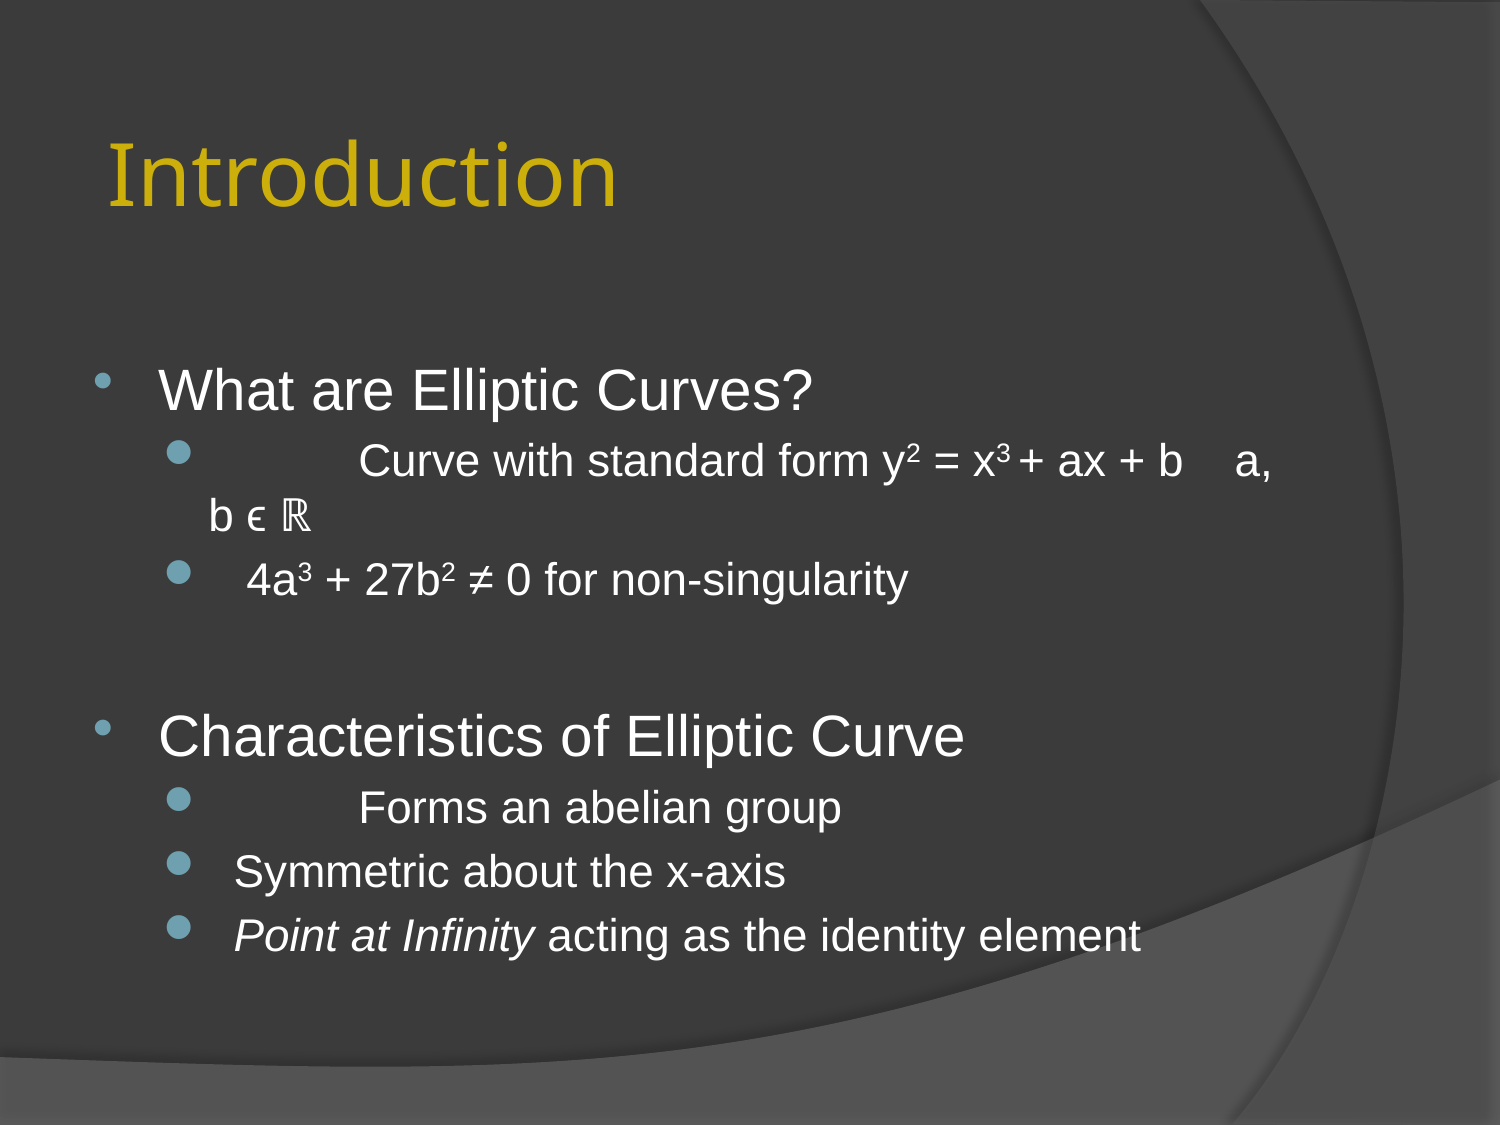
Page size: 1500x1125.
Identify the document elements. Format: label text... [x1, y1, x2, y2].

list What are Elliptic Curves? Curve with standard form y2 = x3 + ax + b a, b ϵ ℝ 4a3 + 27b2 ≠ 0 for non-singularity Characteristics of Elliptic Curve Forms an abelian group Symmetric about the x-axis Point at Infinity acting as the identity element [75, 262, 1300, 1005]
title Introduction [99, 78, 1325, 266]
